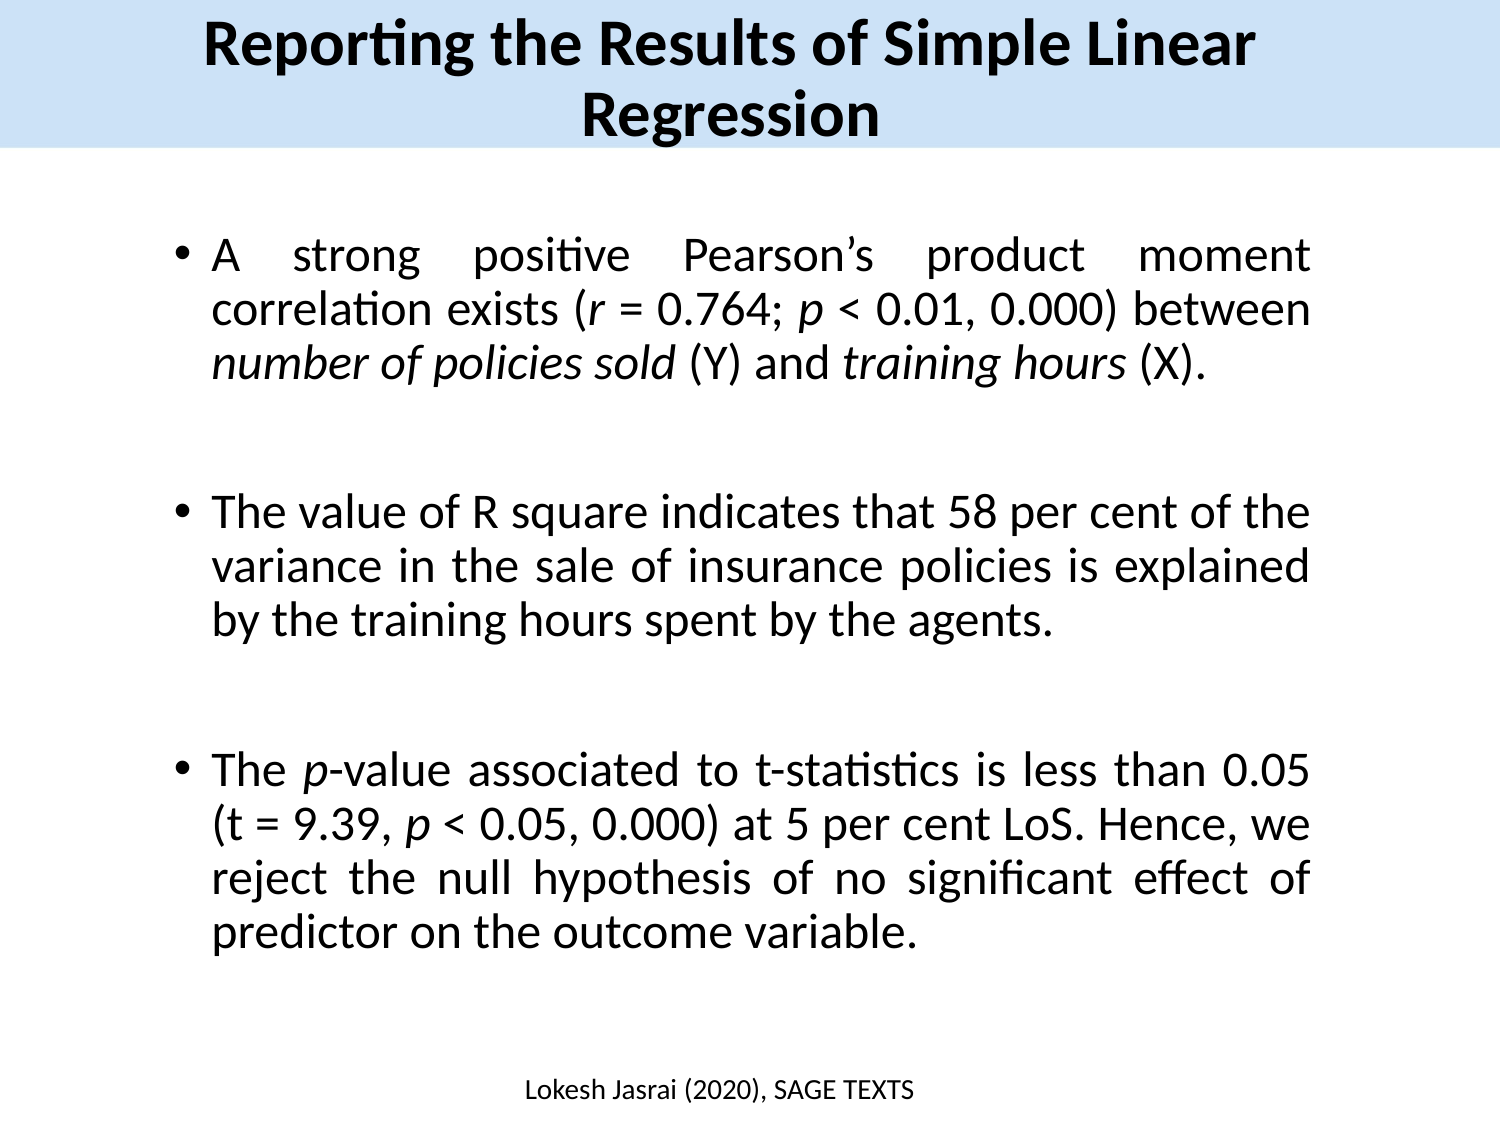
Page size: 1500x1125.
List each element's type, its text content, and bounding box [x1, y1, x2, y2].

picture [0, 0, 1500, 1125]
text_box Reporting the Results of Simple Linear Regression [159, 0, 1304, 173]
footer Lokesh Jasrai (2020), SAGE TEXTS [452, 1063, 988, 1124]
text_box A strong positive Pearson’s product moment correlation exists (r = 0.764; p < 0.01, 0.000) between number of policies sold (Y) and training hours (X). The value of R square indicates that 58 per cent of the variance in the sale of insurance policies is explained by the training hours spent by the agents. The p-value associated to t-statistics is less than 0.05 (t = 9.39, p < 0.05, 0.000) at 5 per cent LoS. Hence, we reject the null hypothesis of no significant effect of predictor on the outcome variable. [159, 220, 1327, 909]
